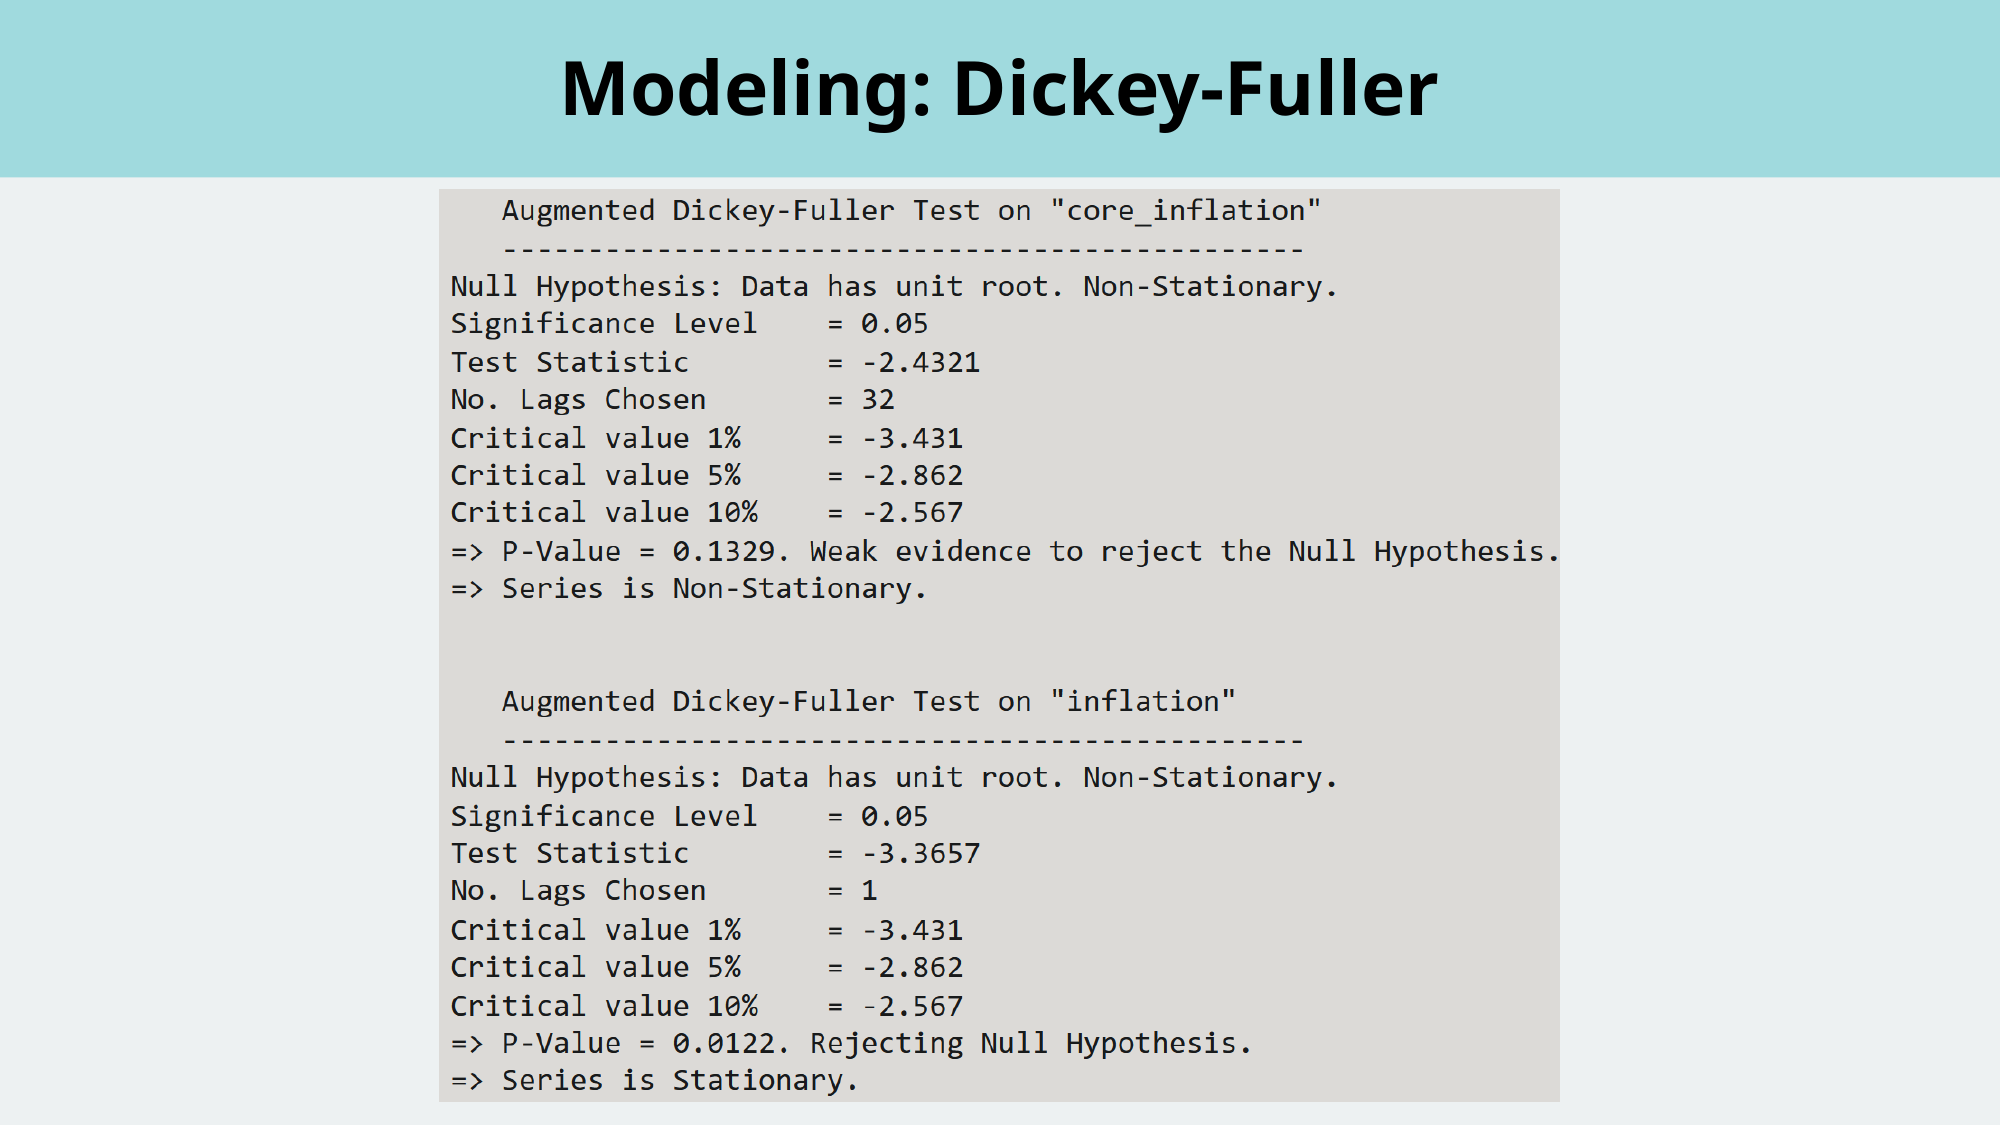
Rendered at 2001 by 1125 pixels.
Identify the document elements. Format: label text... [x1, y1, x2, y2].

picture [439, 189, 1560, 1102]
text_box Modeling: Dickey-Fuller [99, 33, 1900, 138]
